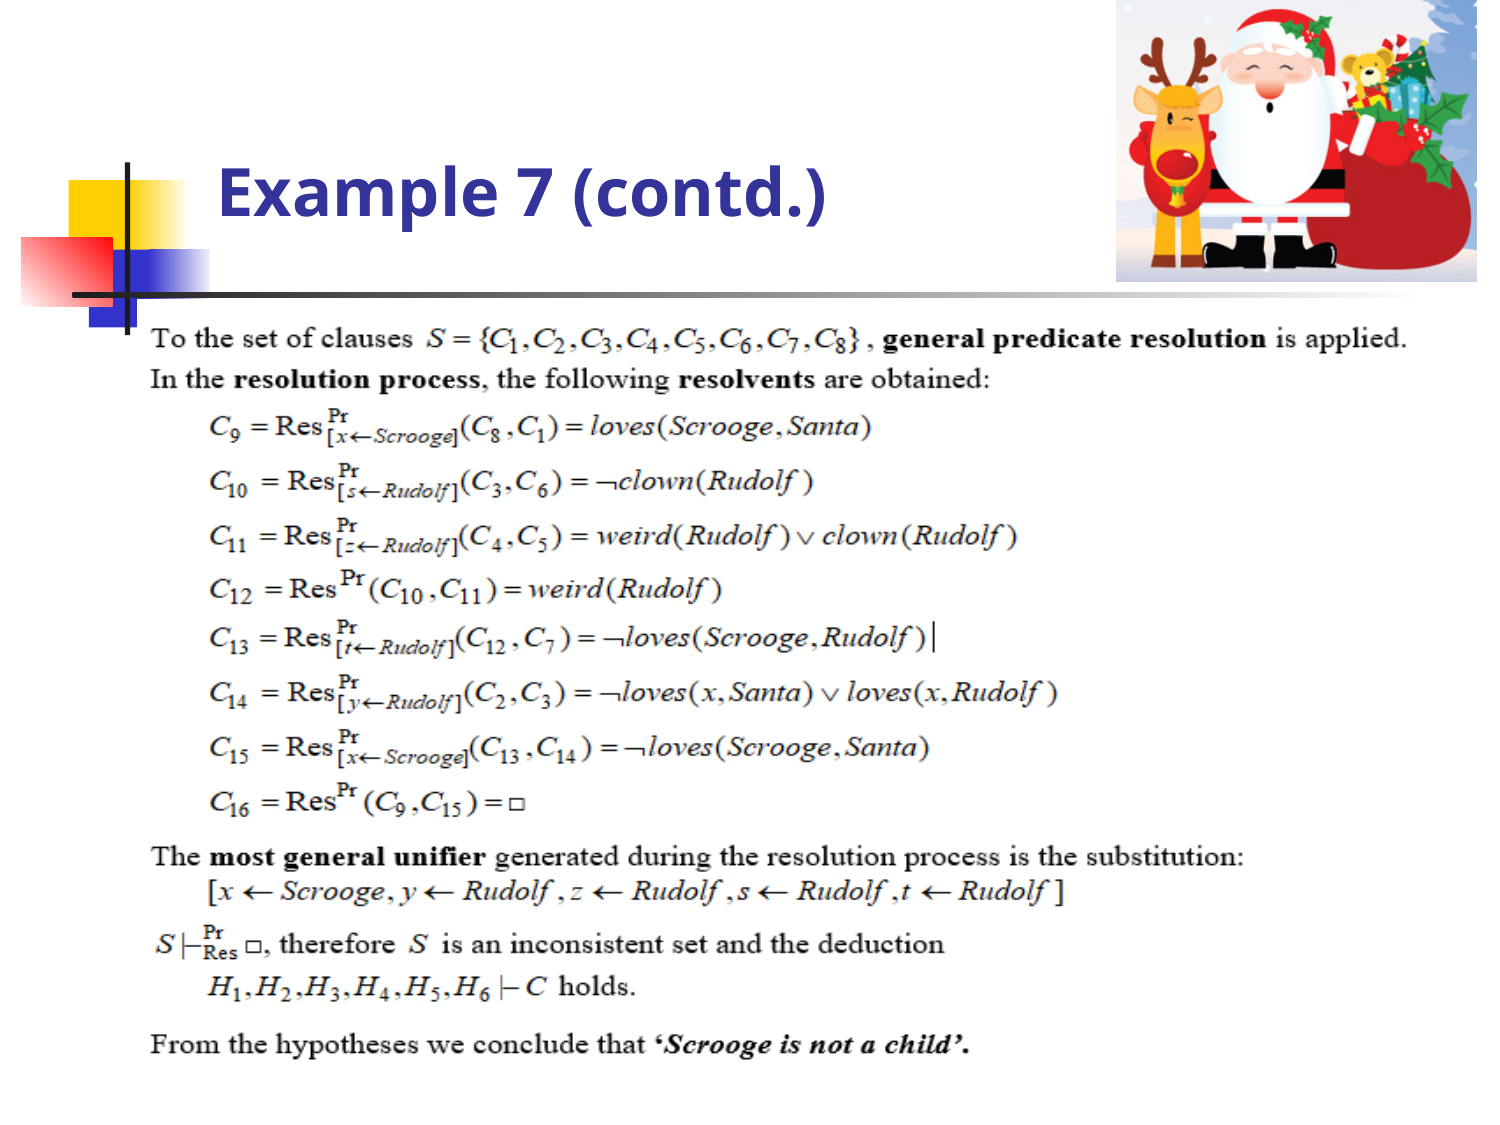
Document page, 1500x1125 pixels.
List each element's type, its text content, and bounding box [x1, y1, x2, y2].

picture [137, 299, 1413, 1066]
title Example 7 (contd.) [201, 145, 1110, 238]
picture [1115, 0, 1477, 282]
